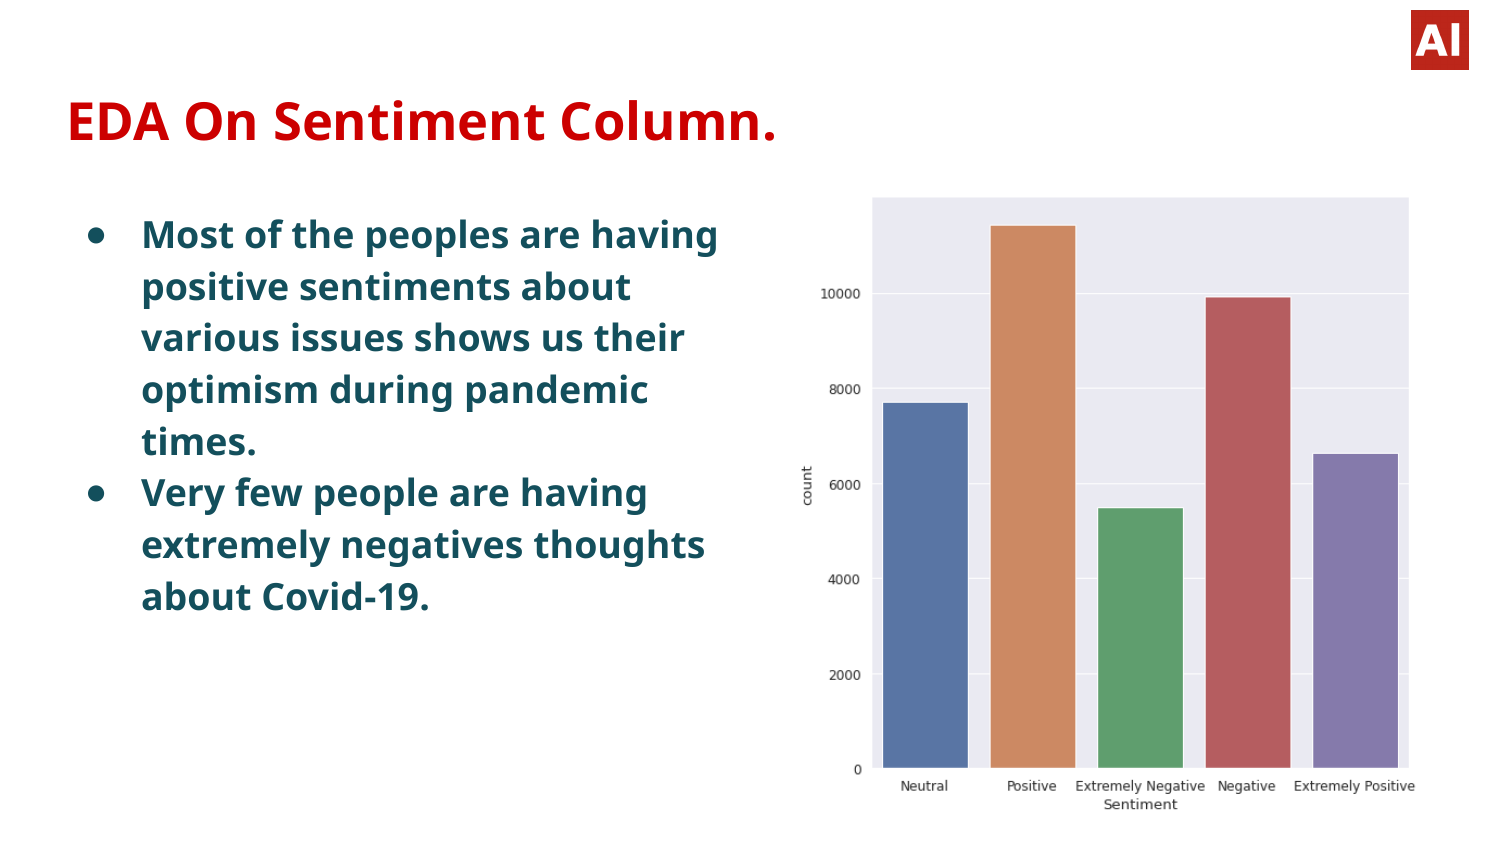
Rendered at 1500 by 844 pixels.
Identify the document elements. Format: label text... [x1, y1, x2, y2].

title EDA On Sentiment Column. [50, 72, 1450, 168]
picture [1411, 10, 1469, 70]
picture [793, 191, 1423, 819]
list Most of the peoples are having positive sentiments about various issues shows us their optimism during pandemic times. Very few people are having extremely negatives thoughts about Covid-19. [50, 188, 770, 804]
